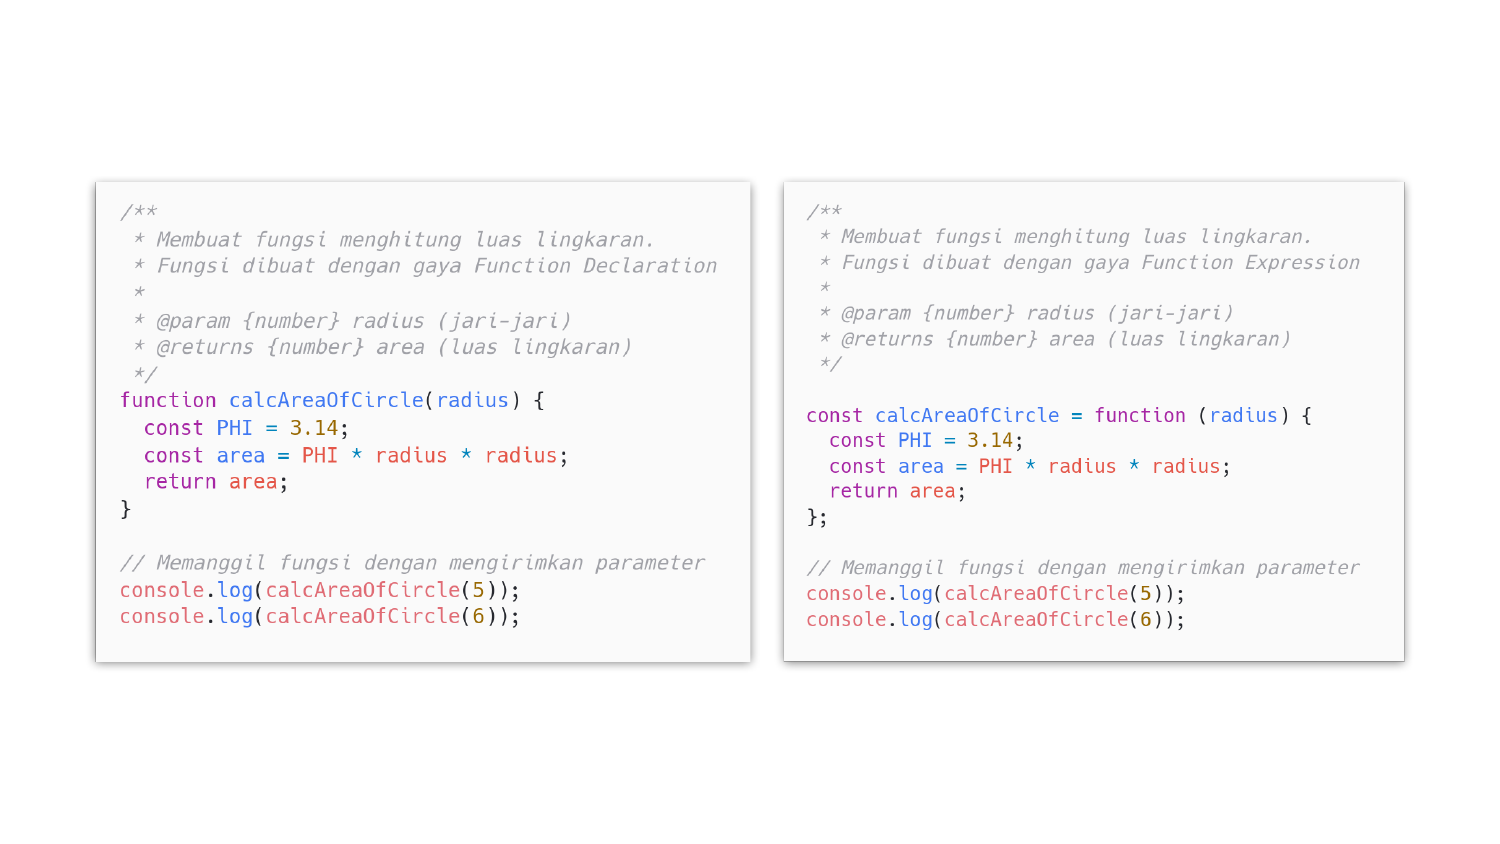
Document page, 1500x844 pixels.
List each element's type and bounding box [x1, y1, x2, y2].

picture [94, 182, 751, 662]
picture [783, 182, 1405, 662]
